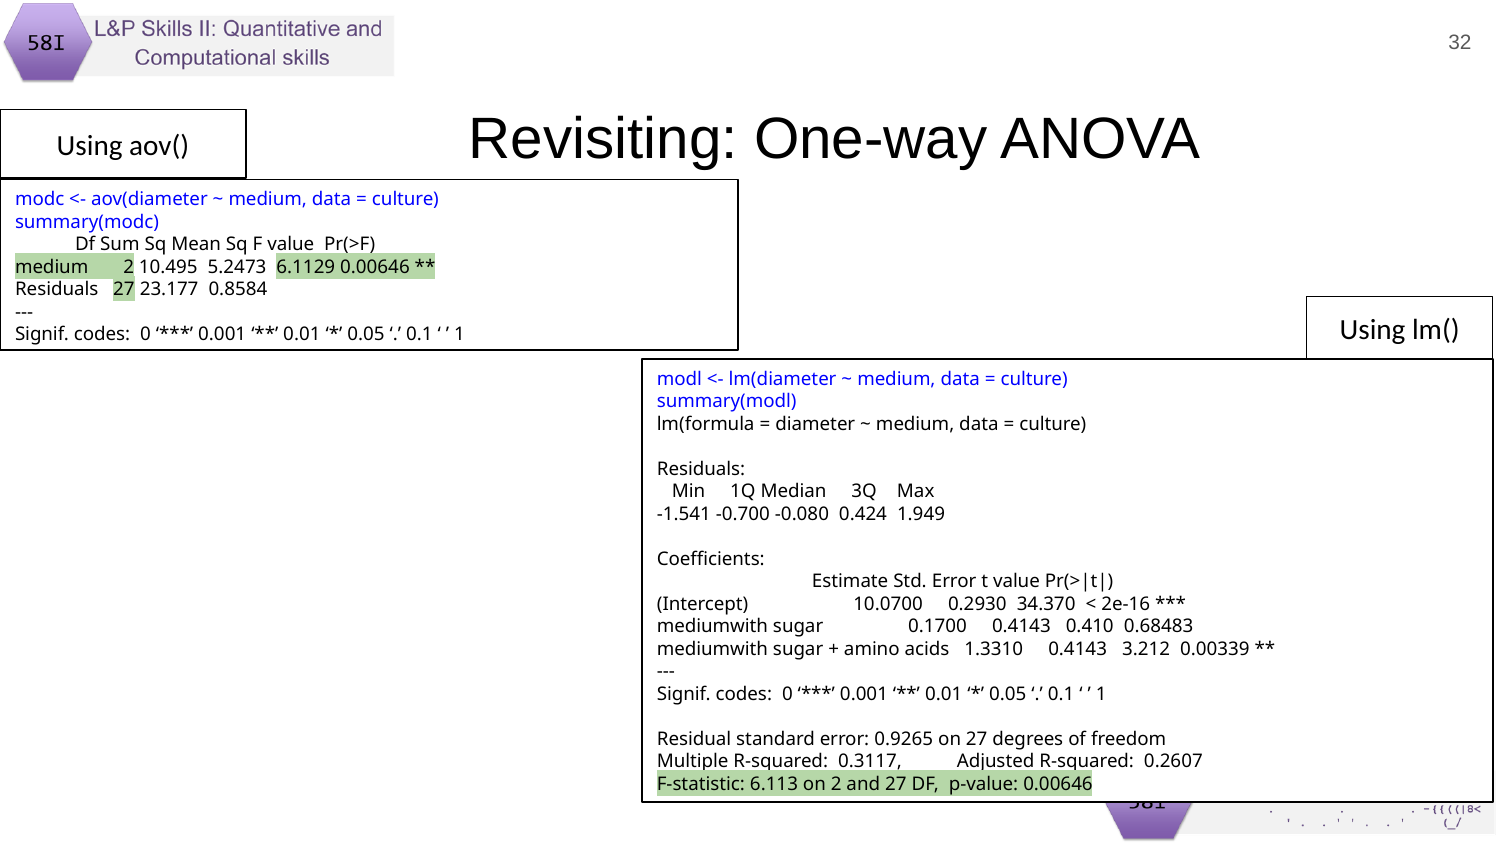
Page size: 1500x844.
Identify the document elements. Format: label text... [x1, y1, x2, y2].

title Revisiting: One-way ANOVA [453, 85, 1449, 180]
picture [1100, 760, 1500, 844]
picture [0, 2, 400, 86]
text_box modl <- lm(diameter ~ medium, data = culture) summary(modl) lm(formula = diameter ~ medium, data = culture) Residuals: Min 1Q Median 3Q Max -1.541 -0.700 -0.080 0.424 1.949 Coefficients: Estimate Std. Error t value Pr(>|t|) (Intercept) 10.0700 0.2930 34.370 < 2e-16 *** mediumwith sugar 0.1700 0.4143 0.410 0.68483 mediumwith sugar + amino acids 1.3310 0.4143 3.212 0.00339 ** --- Signif. codes: 0 ‘***’ 0.001 ‘**’ 0.01 ‘*’ 0.05 ‘.’ 0.1 ‘ ’ 1 Residual standard error: 0.9265 on 27 degrees of freedom Multiple R-squared: 0.3117, Adjusted R-squared: 0.2607 F-statistic: 6.113 on 2 and 27 DF, p-value: 0.00646 [641, 358, 1493, 802]
slide_number ‹#› [1396, 8, 1487, 73]
text_box modc <- aov(diameter ~ medium, data = culture) summary(modc) Df Sum Sq Mean Sq F value Pr(>F) medium 2 10.495 5.2473 6.1129 0.00646 ** Residuals 27 23.177 0.8584 --- Signif. codes: 0 ‘***’ 0.001 ‘**’ 0.01 ‘*’ 0.05 ‘.’ 0.1 ‘ ’ 1 [0, 179, 739, 350]
text_box Using aov() [0, 109, 247, 179]
text_box Using lm() [1306, 296, 1493, 358]
